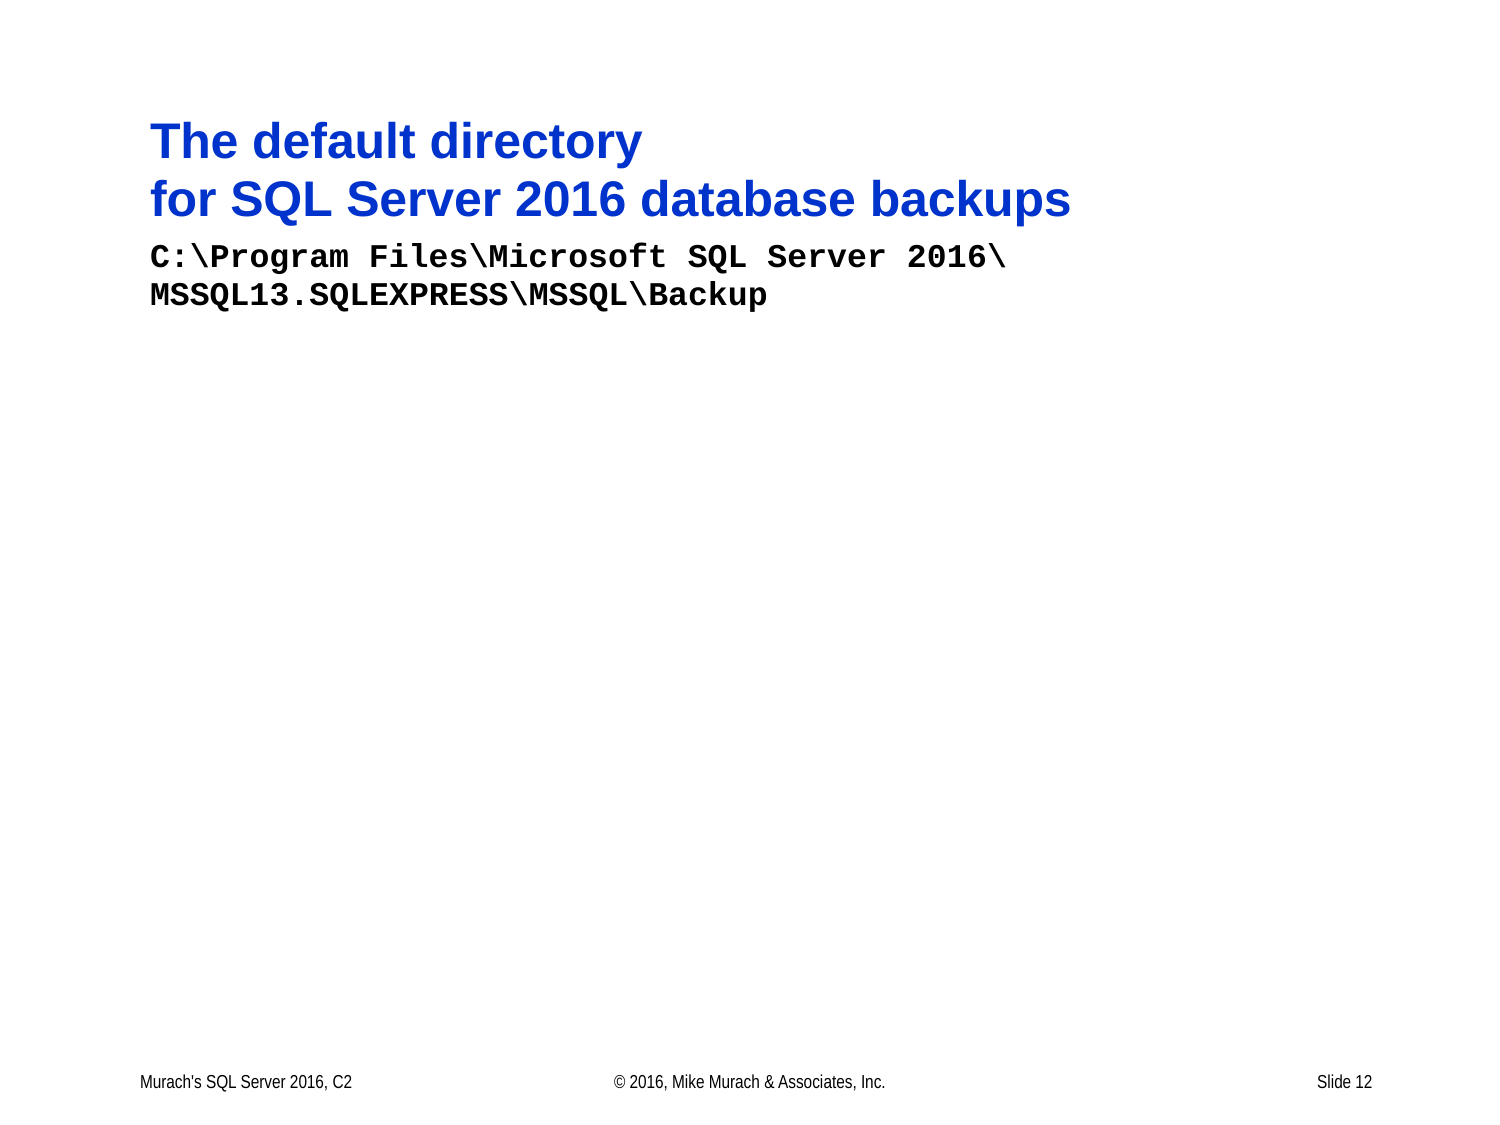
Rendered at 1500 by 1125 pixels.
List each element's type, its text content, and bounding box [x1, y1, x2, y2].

footer © 2016, Mike Murach & Associates, Inc. [474, 1024, 1026, 1101]
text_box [149, 112, 1357, 374]
slide_number Slide 12 [1074, 1024, 1388, 1101]
slide_number Murach's SQL Server 2016, C2 [124, 1024, 451, 1101]
